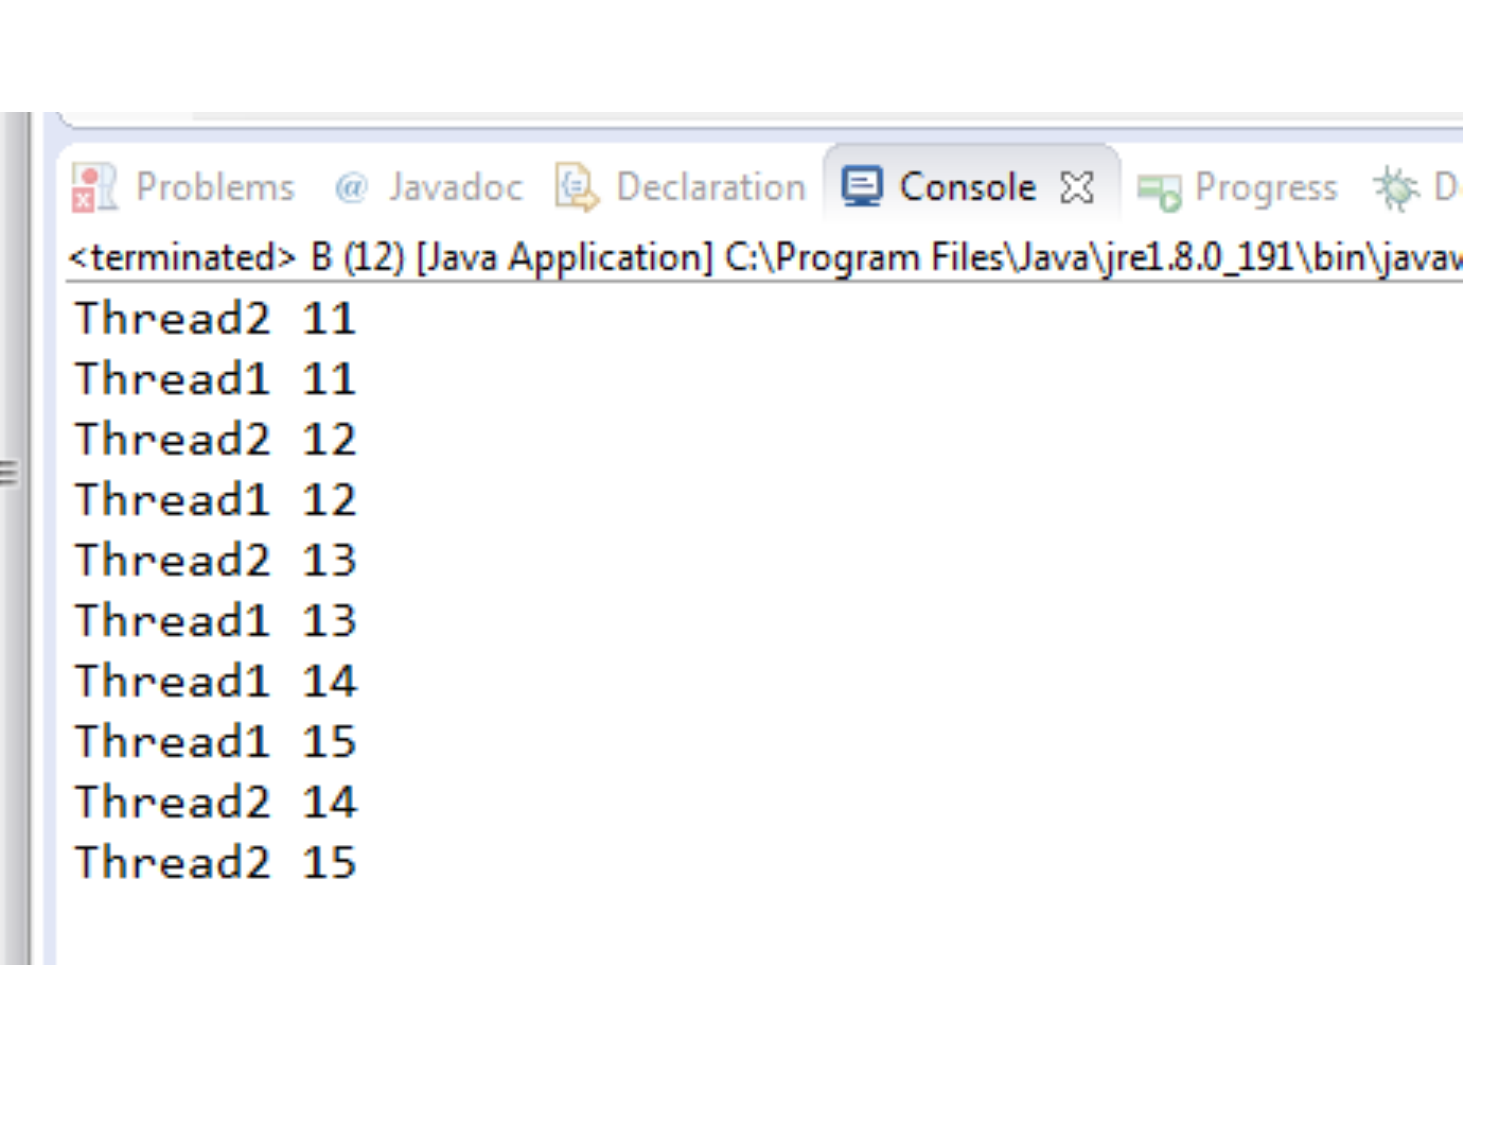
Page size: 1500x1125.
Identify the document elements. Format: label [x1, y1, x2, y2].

picture [0, 112, 1463, 965]
